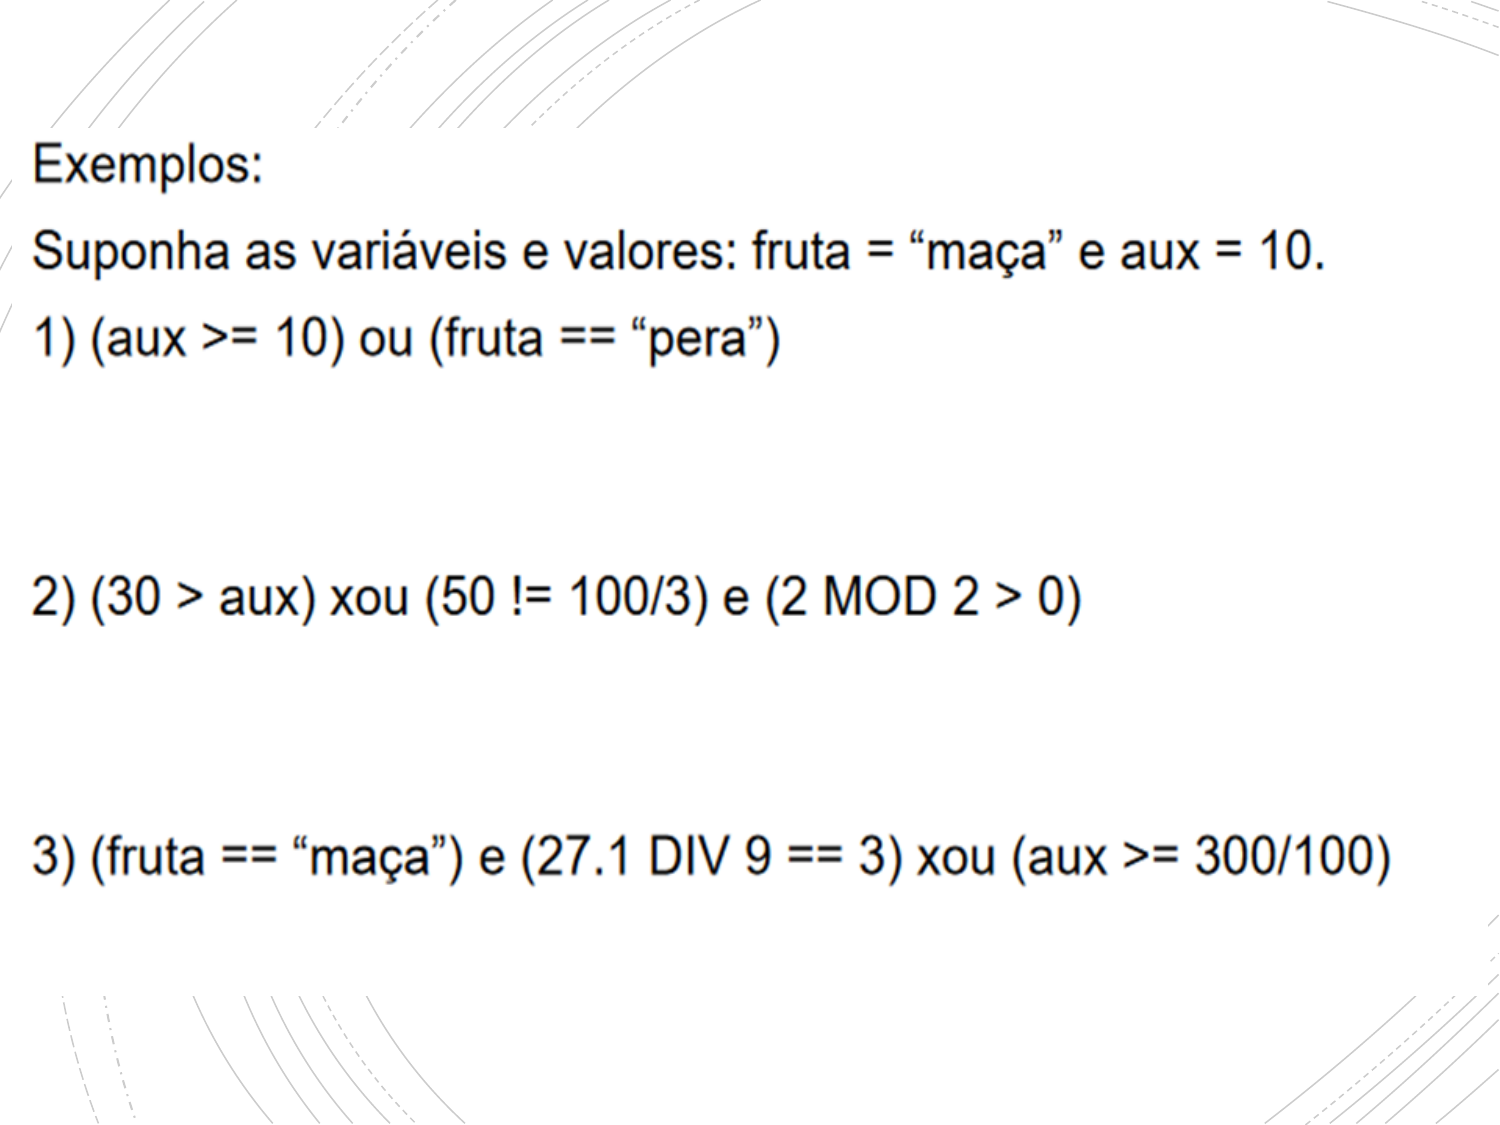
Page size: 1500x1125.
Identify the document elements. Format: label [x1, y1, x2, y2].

picture [12, 128, 1488, 997]
